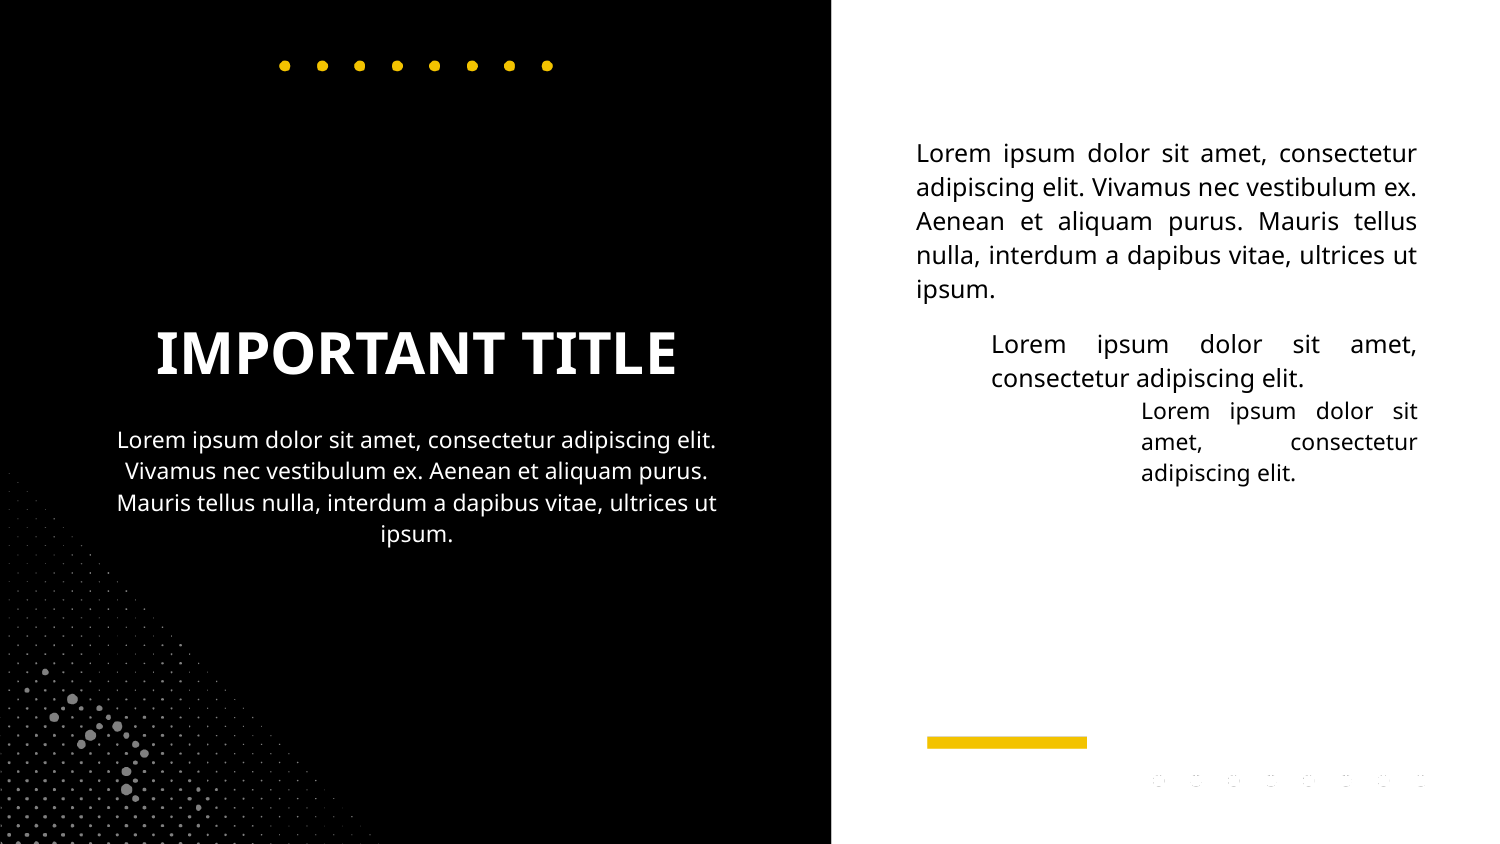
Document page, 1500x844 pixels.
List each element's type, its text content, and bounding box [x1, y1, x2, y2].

picture [0, 0, 1500, 844]
list Lorem ipsum dolor sit amet, consectetur adipiscing elit. Vivamus nec vestibulum ex. Aenean et aliquam purus. Mauris tellus nulla, interdum a dapibus vitae, ultrices ut ipsum. Lorem ipsum dolor sit amet, consectetur adipiscing elit. Lorem ipsum dolor sit amet, consectetur adipiscing elit. [901, 118, 1434, 687]
list Lorem ipsum dolor sit amet, consectetur adipiscing elit. Vivamus nec vestibulum ex. Aenean et aliquam purus. Mauris tellus nulla, interdum a dapibus vitae, ultrices ut ipsum. [86, 416, 748, 669]
title IMPORTANT TITLE [86, 125, 748, 393]
